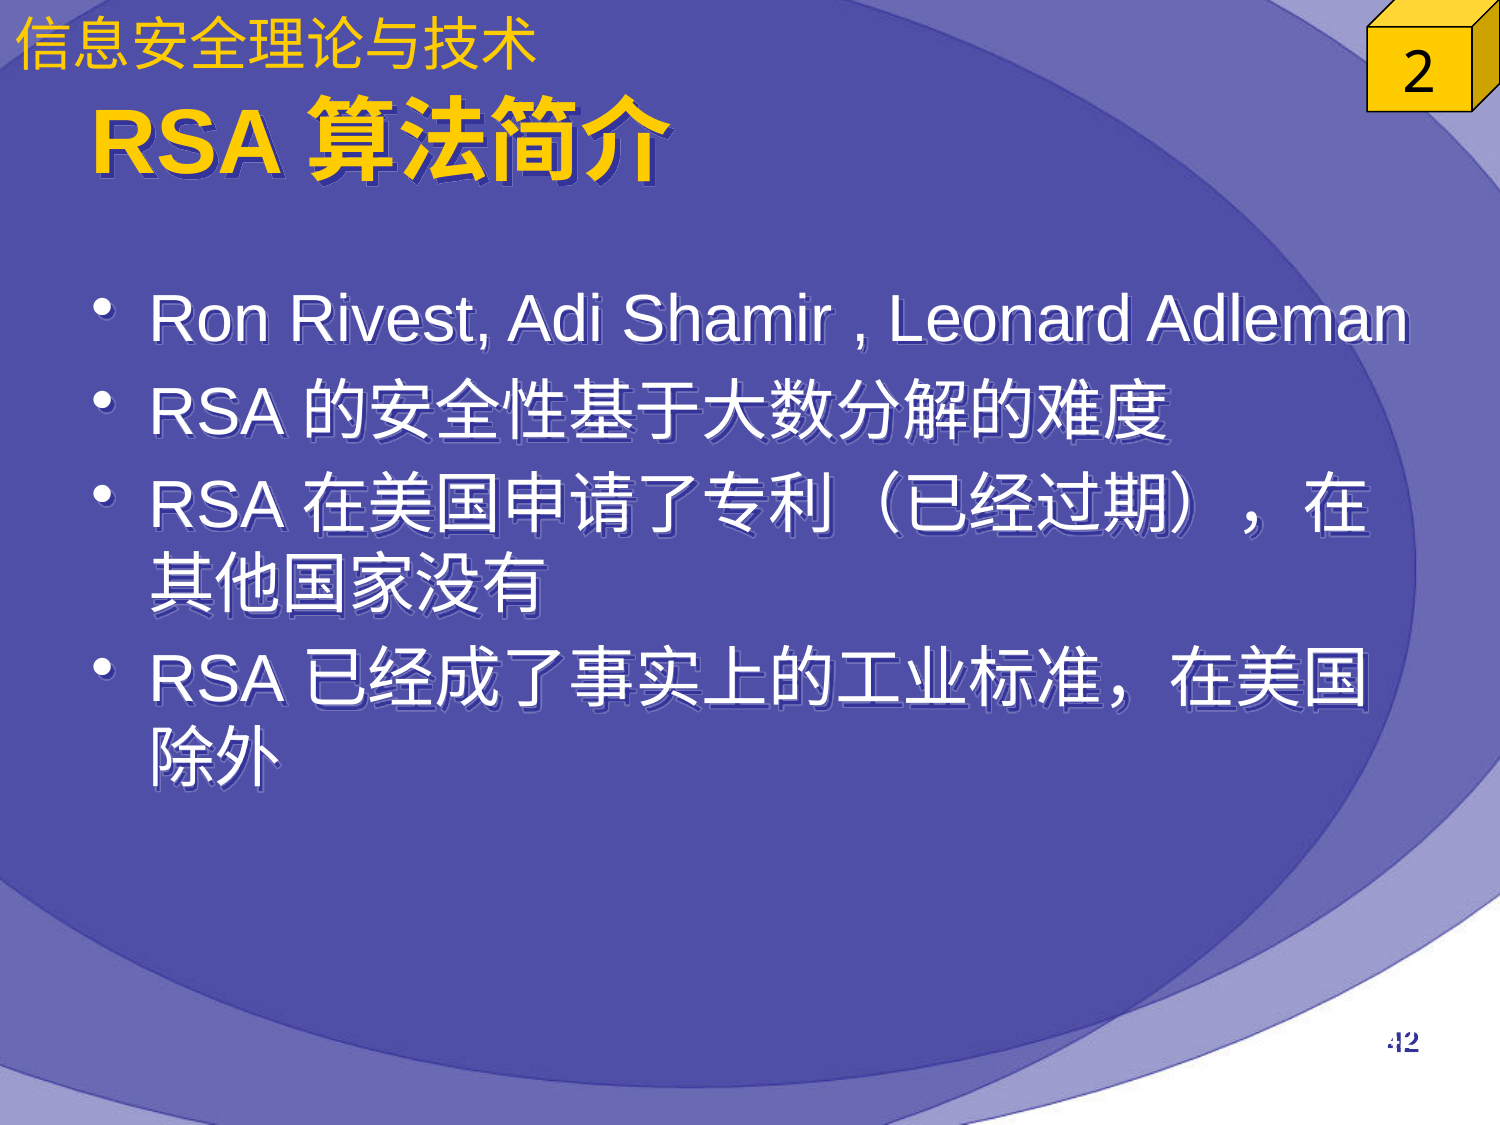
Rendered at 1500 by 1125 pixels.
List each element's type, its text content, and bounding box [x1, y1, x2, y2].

list Ron Rivest, Adi Shamir , Leonard Adleman RSA的安全性基于大数分解的难度 RSA在美国申请了专利（已经过期），在其他国家没有 RSA已经成了事实上的工业标准，在美国除外 [76, 266, 1428, 1010]
picture [0, 0, 1500, 1125]
title RSA算法简介 [74, 77, 1426, 197]
slide_number 42 [1080, 1015, 1431, 1090]
